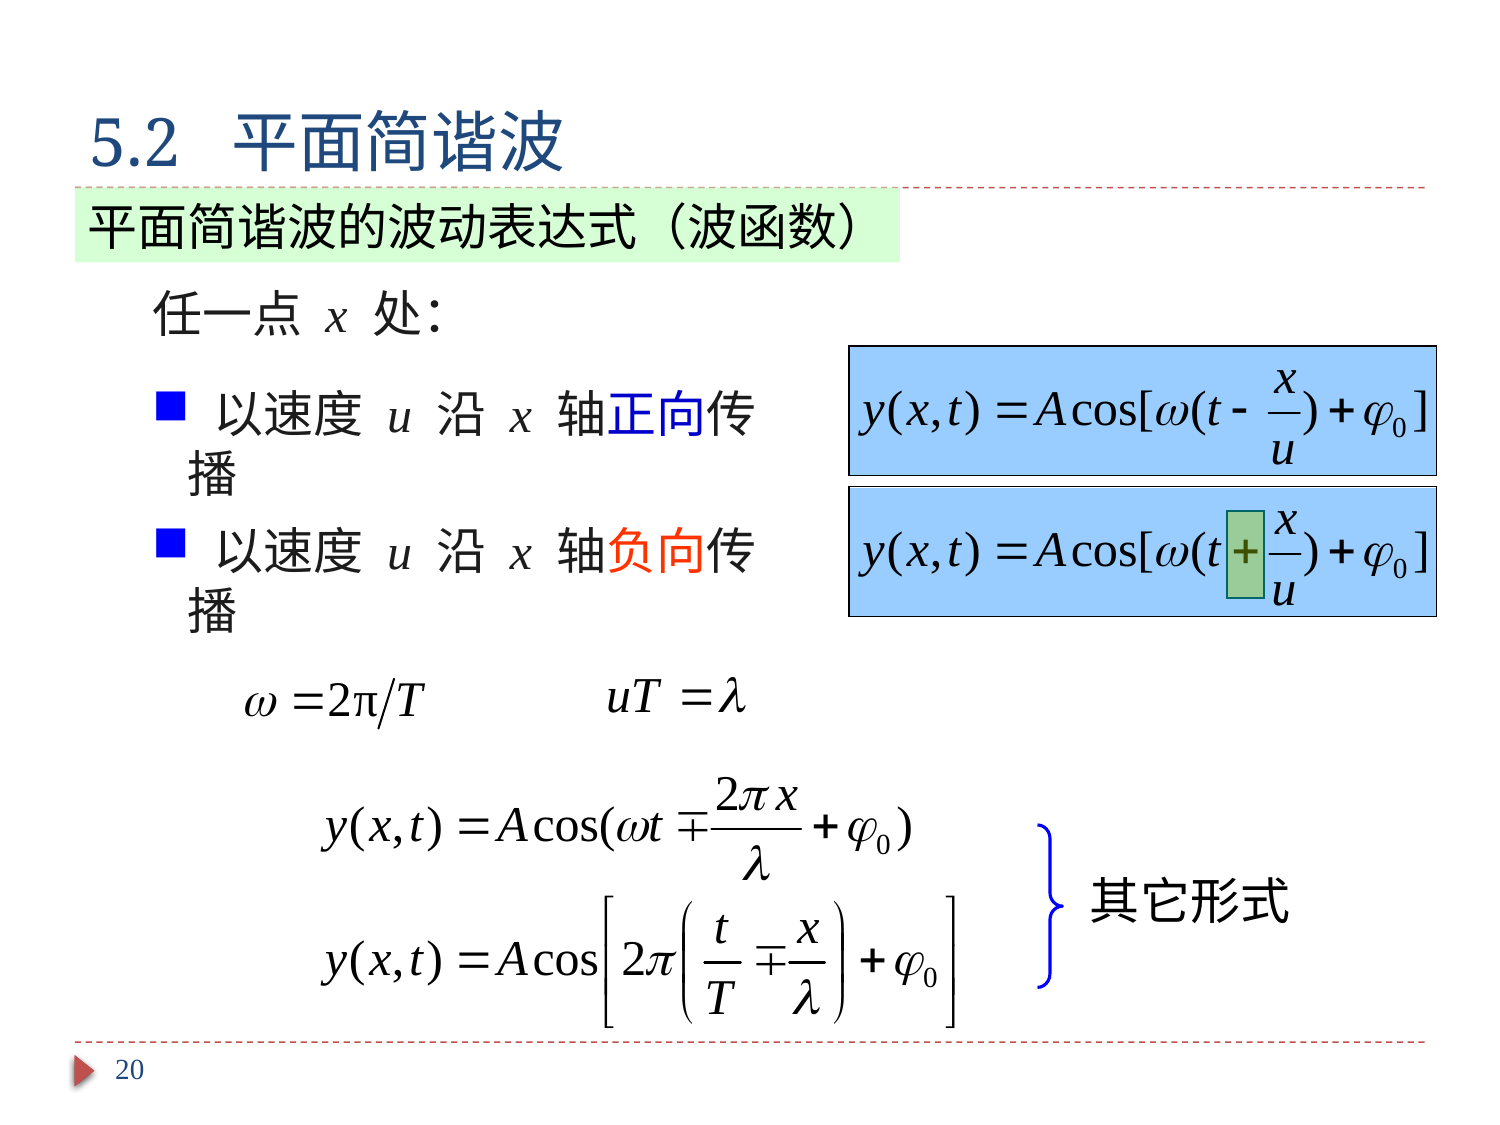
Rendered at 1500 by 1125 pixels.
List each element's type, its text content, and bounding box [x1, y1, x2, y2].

slide_number 20 [100, 1042, 426, 1103]
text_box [599, 666, 758, 726]
text_box 以速度 u 沿 x 轴负向传播 [137, 512, 788, 648]
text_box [312, 762, 921, 887]
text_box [237, 666, 438, 738]
text_box 平面简谐波的波动表达式（波函数） [74, 187, 900, 263]
text_box 以速度 u 沿 x 轴正向传播 [137, 374, 788, 510]
title 5.2 平面简谐波 [75, 37, 1425, 188]
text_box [1037, 824, 1306, 988]
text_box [849, 487, 1436, 617]
text_box 任一点 x 处： [137, 274, 638, 350]
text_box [312, 887, 975, 1038]
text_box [849, 346, 1436, 476]
